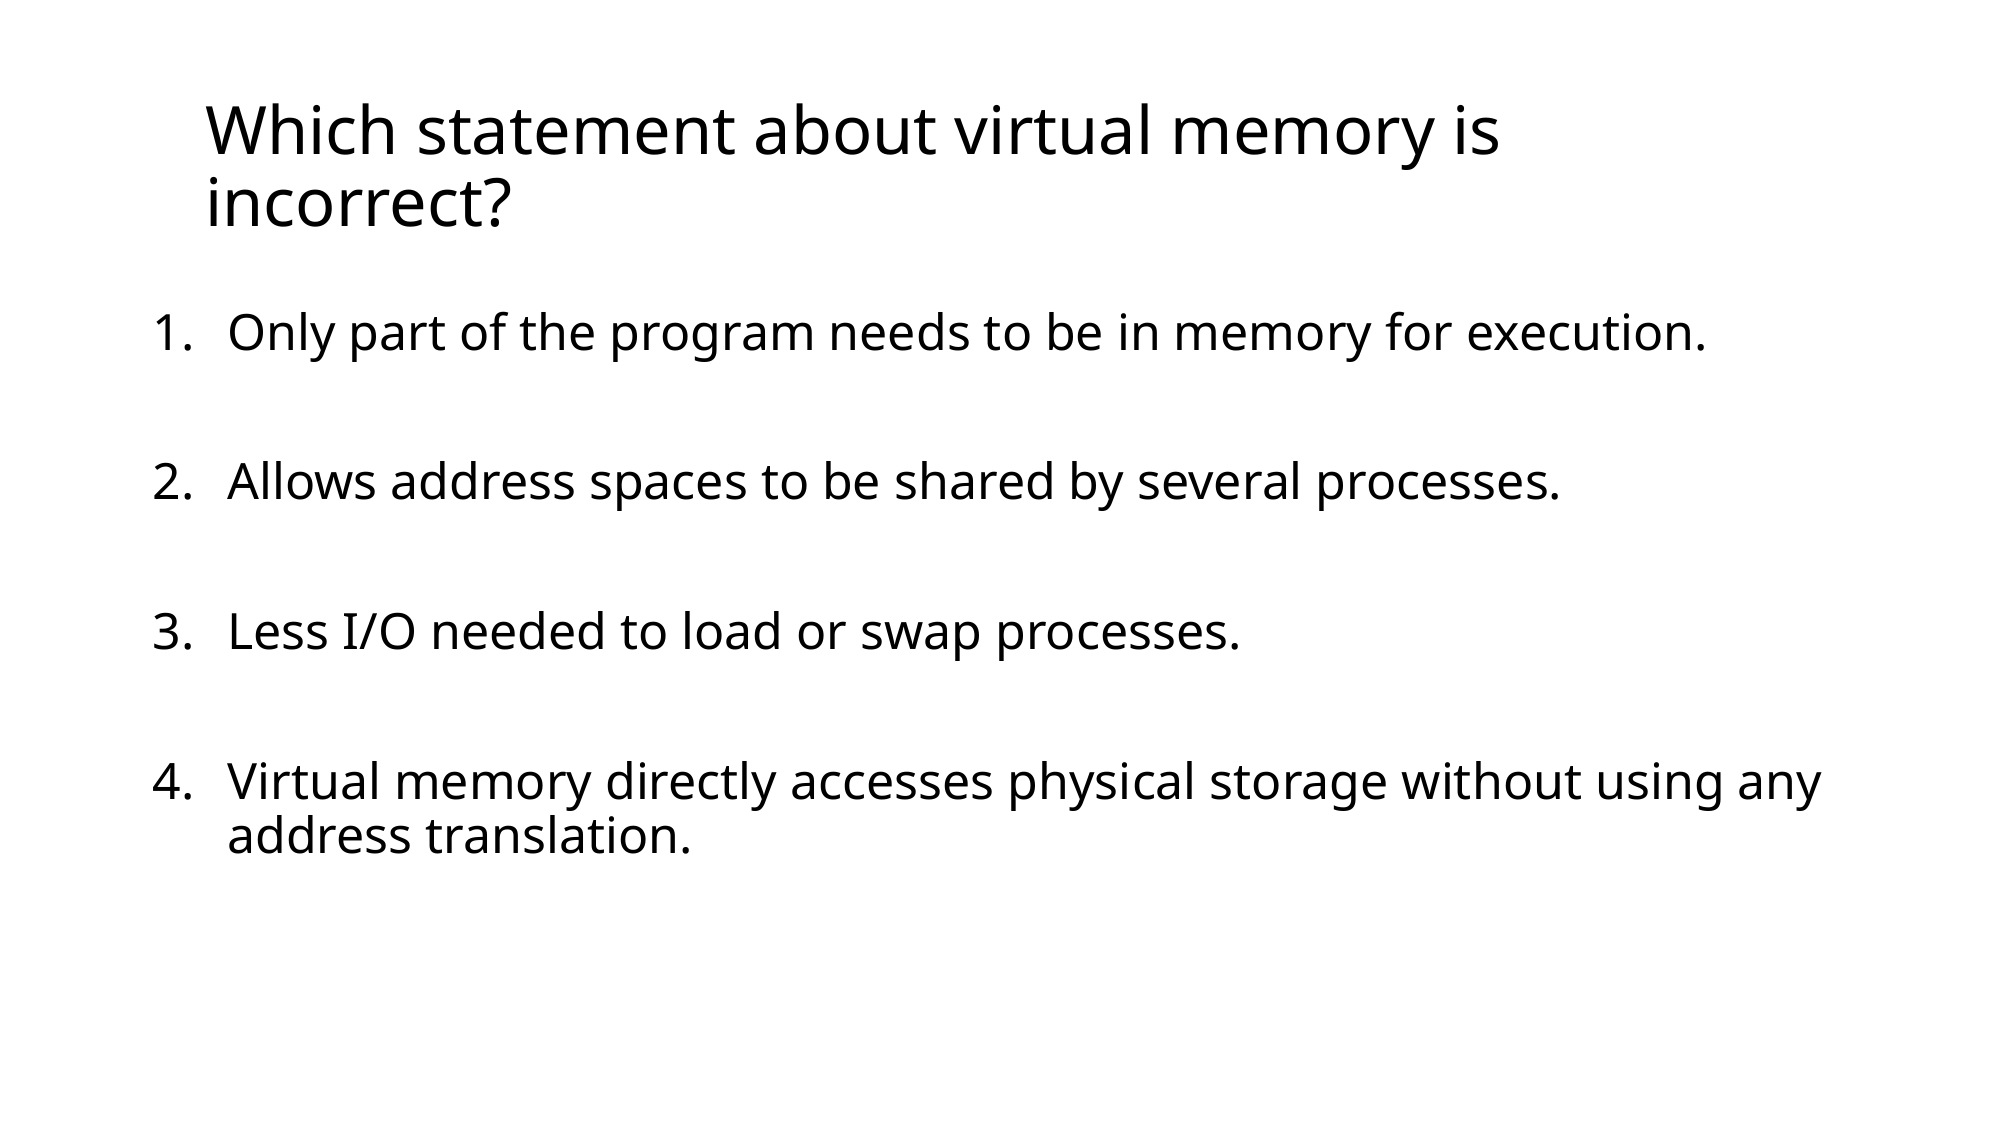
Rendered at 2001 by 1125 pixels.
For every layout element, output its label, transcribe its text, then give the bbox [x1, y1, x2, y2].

title Which statement about virtual memory is incorrect? [190, 59, 1810, 278]
list Only part of the program needs to be in memory for execution. Allows address spaces to be shared by several processes. Less I/O needed to load or swap processes. Virtual memory directly accesses physical storage without using any address translation. [137, 299, 1863, 1014]
